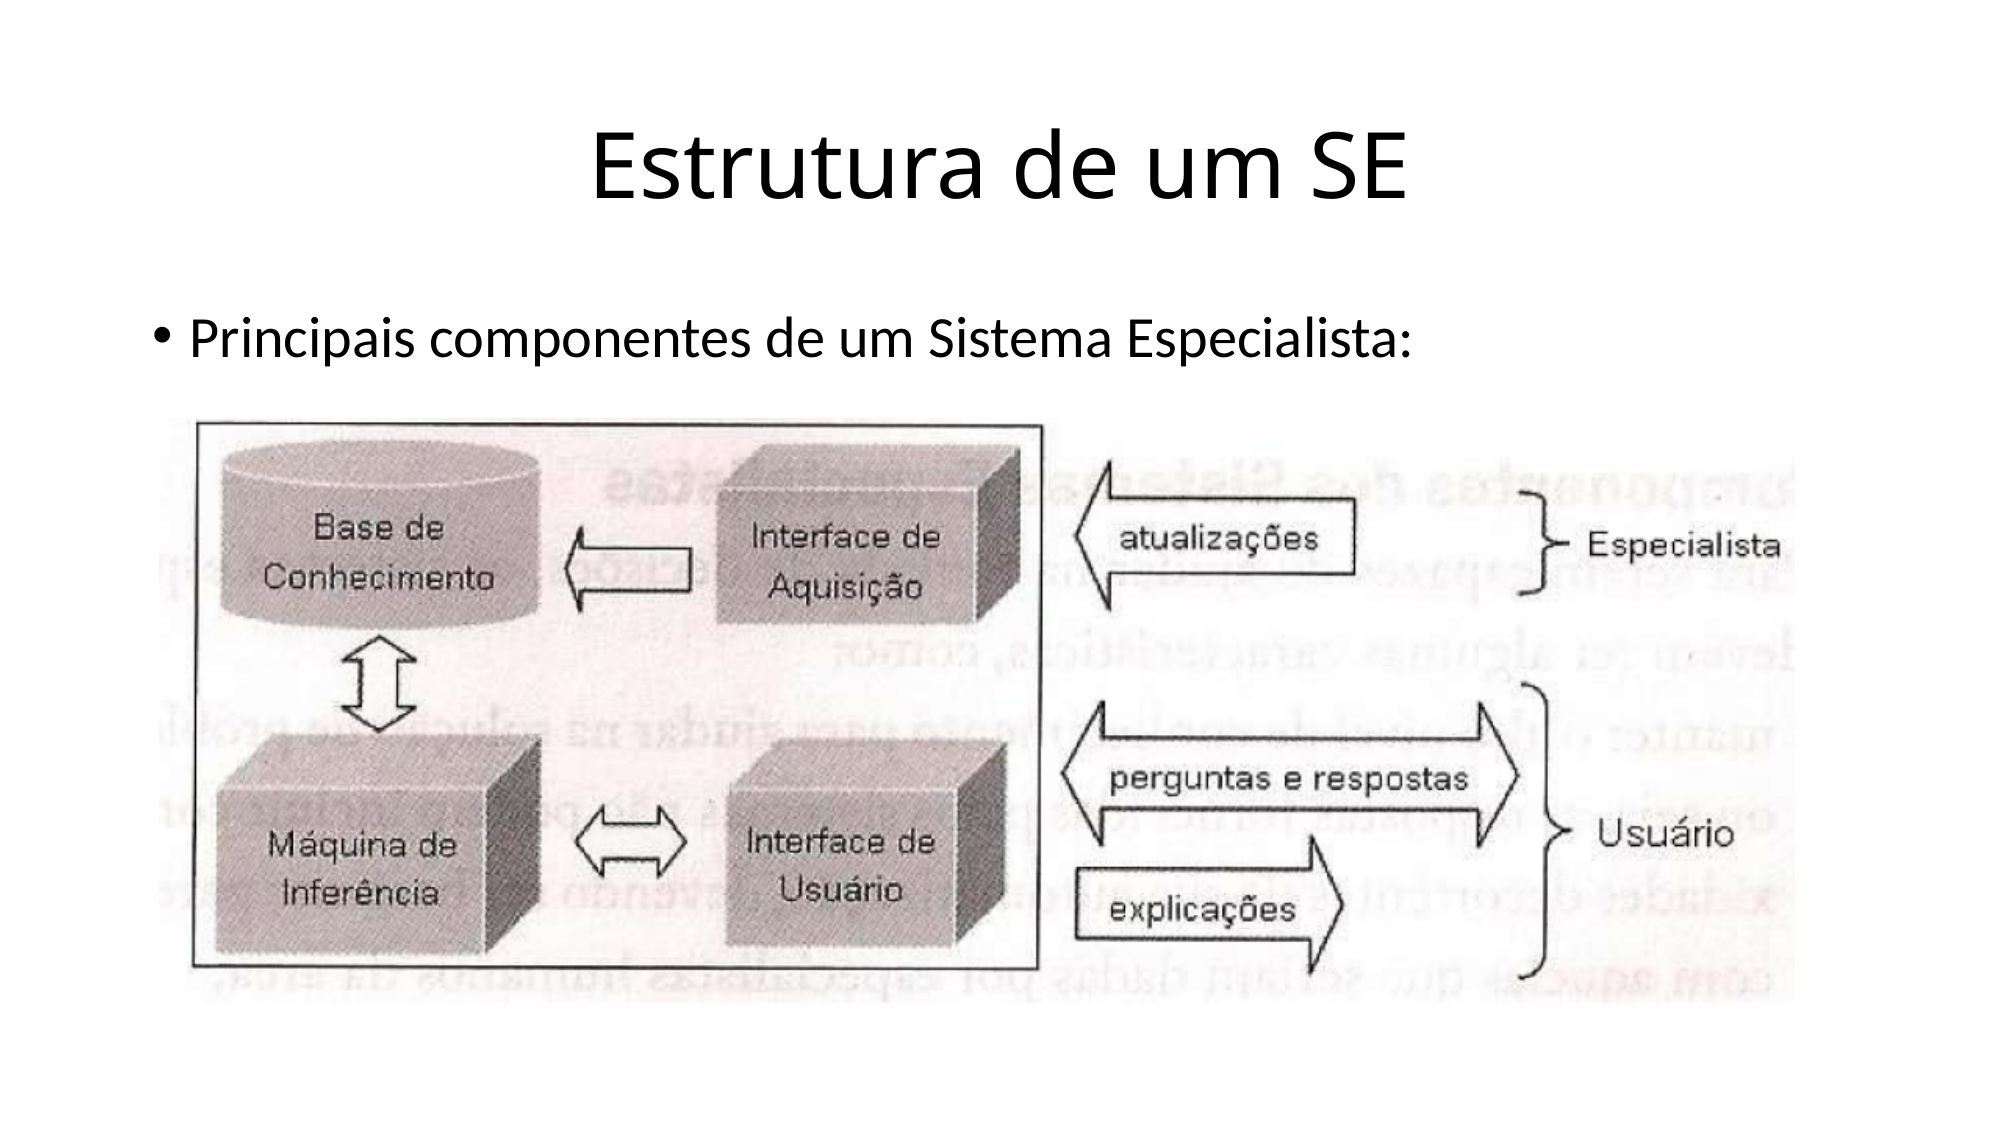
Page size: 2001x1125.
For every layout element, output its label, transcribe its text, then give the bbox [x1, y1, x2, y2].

picture [159, 418, 1795, 1036]
list Principais componentes de um Sistema Especialista: [137, 299, 1863, 1014]
title Estrutura de um SE [137, 59, 1863, 278]
